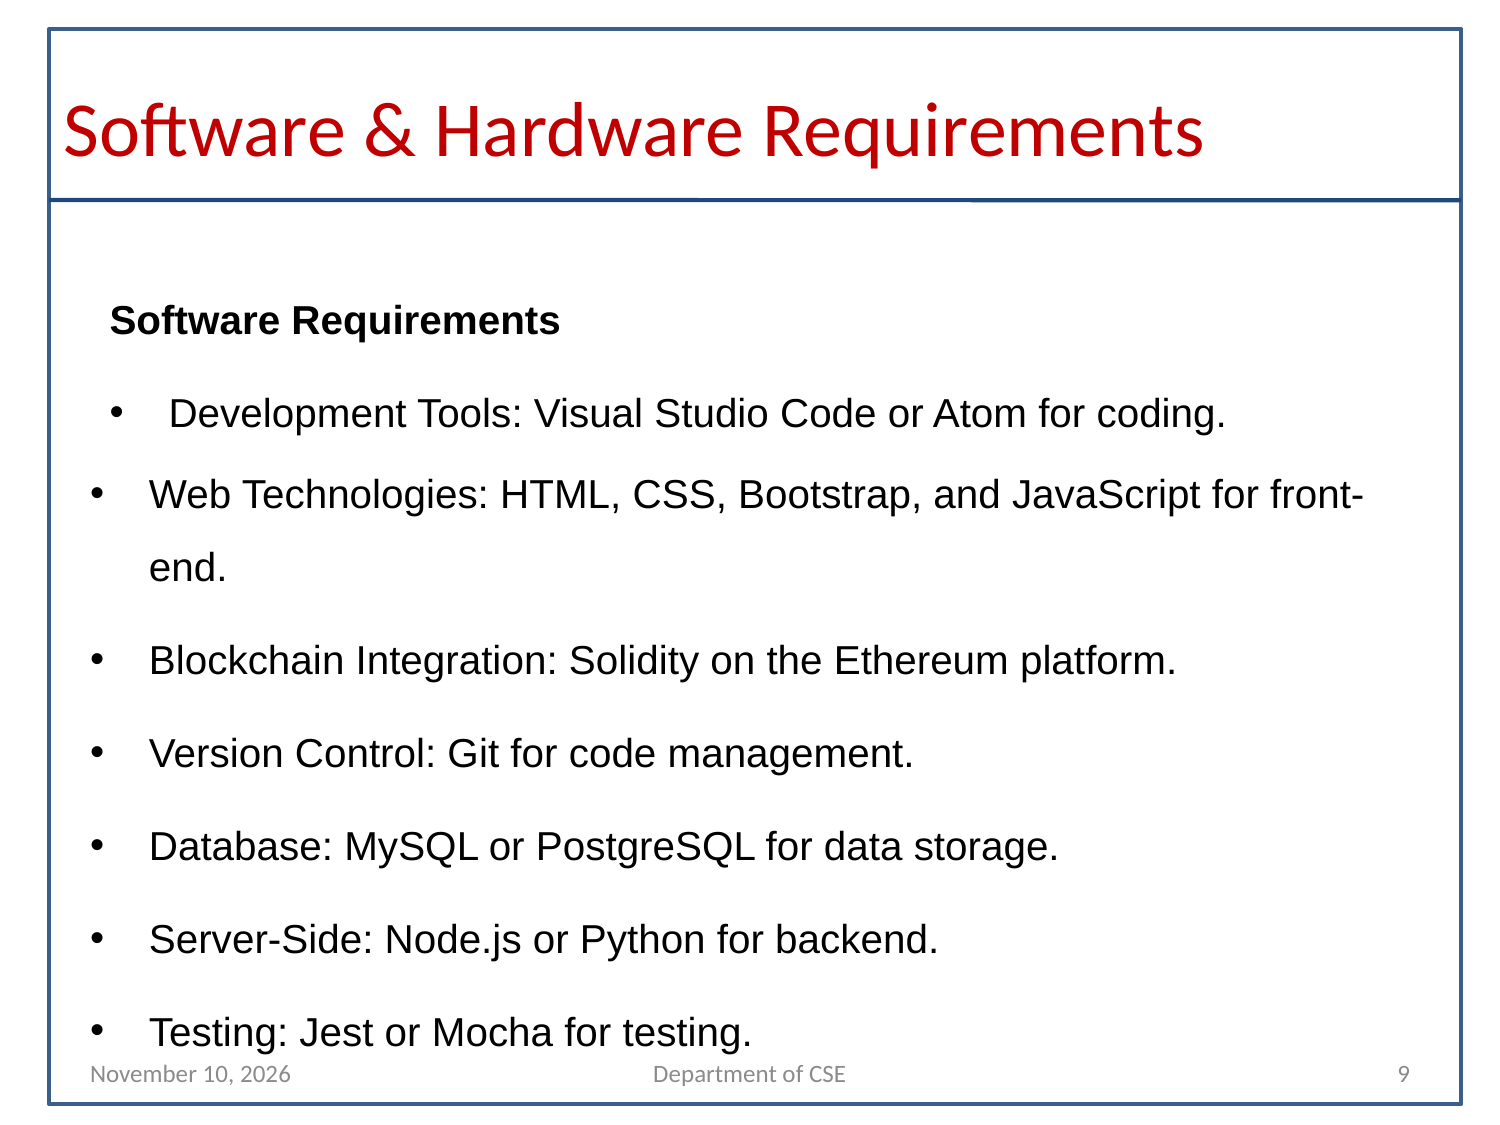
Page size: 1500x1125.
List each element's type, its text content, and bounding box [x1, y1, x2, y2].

list Software Requirements Development Tools: Visual Studio Code or Atom for coding. Web Technologies: HTML, CSS, Bootstrap, and JavaScript for front-end. Blockchain Integration: Solidity on the Ethereum platform. Version Control: Git for code management. Database: MySQL or PostgreSQL for data storage. Server-Side: Node.js or Python for backend. Testing: Jest or Mocha for testing. [75, 262, 1425, 1063]
title Software & Hardware Requirements [49, 37, 1399, 213]
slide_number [75, 1042, 425, 1103]
footer Department of CSE [512, 1042, 988, 1103]
slide_number 9 [1074, 1042, 1425, 1103]
